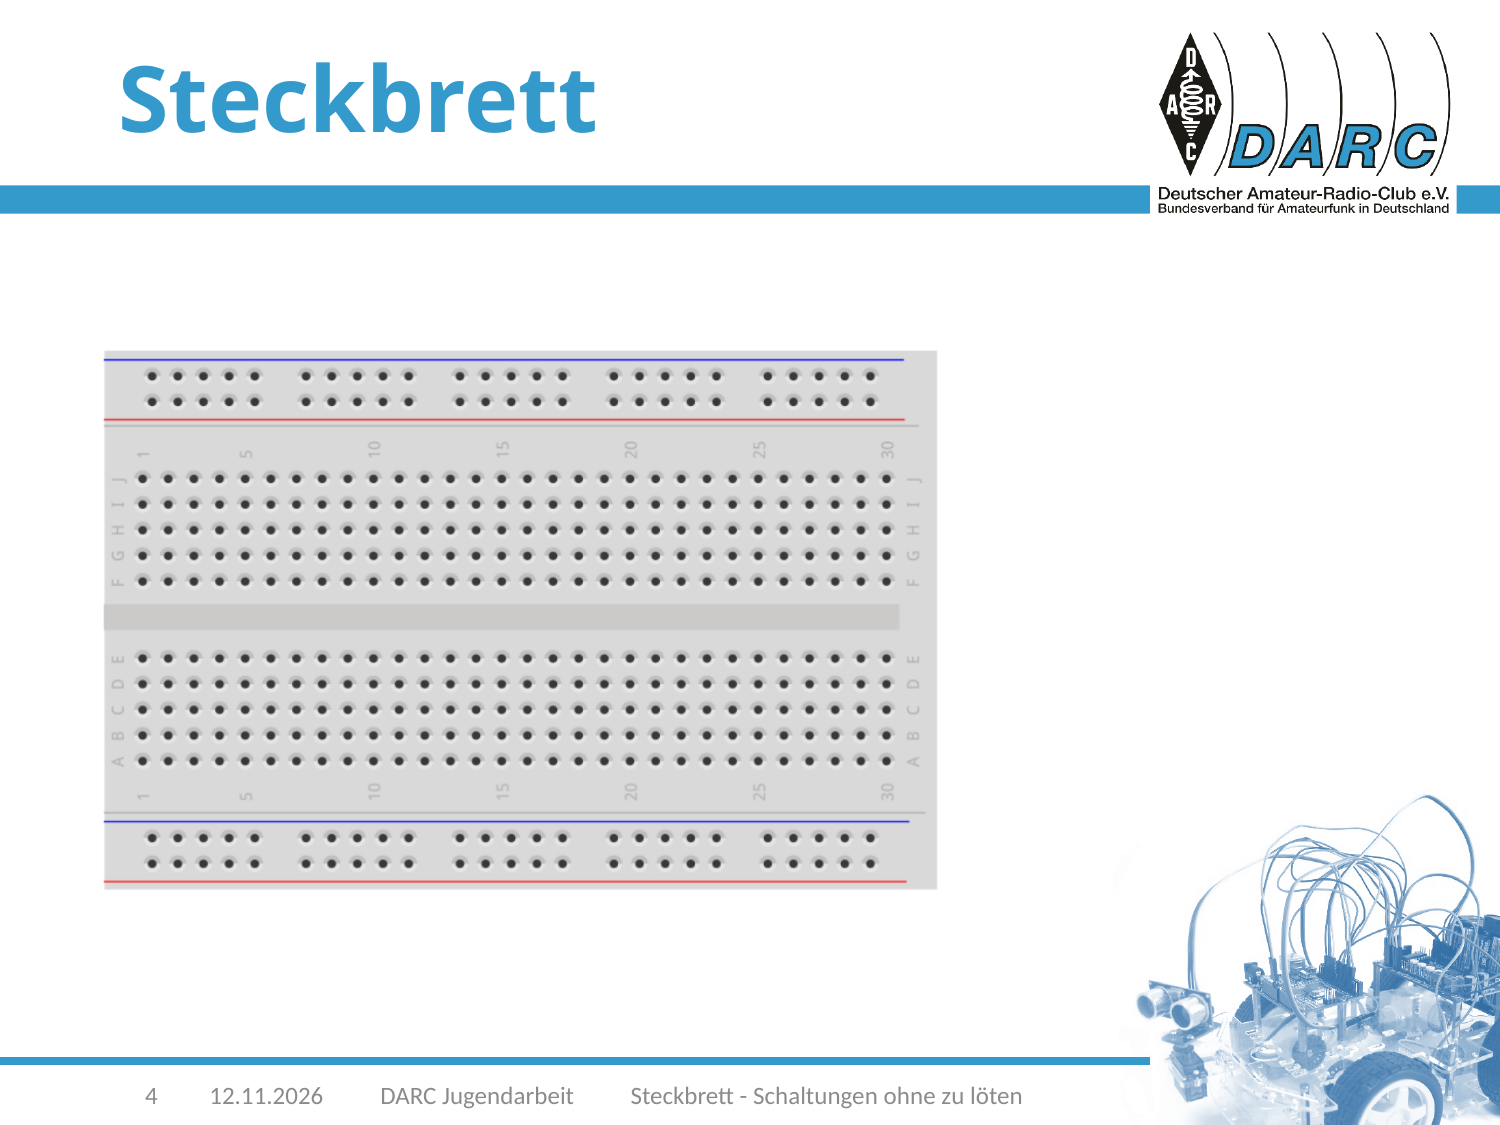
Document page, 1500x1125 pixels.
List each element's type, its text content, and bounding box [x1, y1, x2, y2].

footer Steckbrett - Schaltungen ohne zu löten [615, 1065, 1150, 1125]
title Steckbrett [103, 30, 1150, 175]
slide_number 4 [103, 1065, 173, 1125]
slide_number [194, 1065, 345, 1125]
picture [1158, 30, 1457, 214]
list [103, 350, 938, 890]
